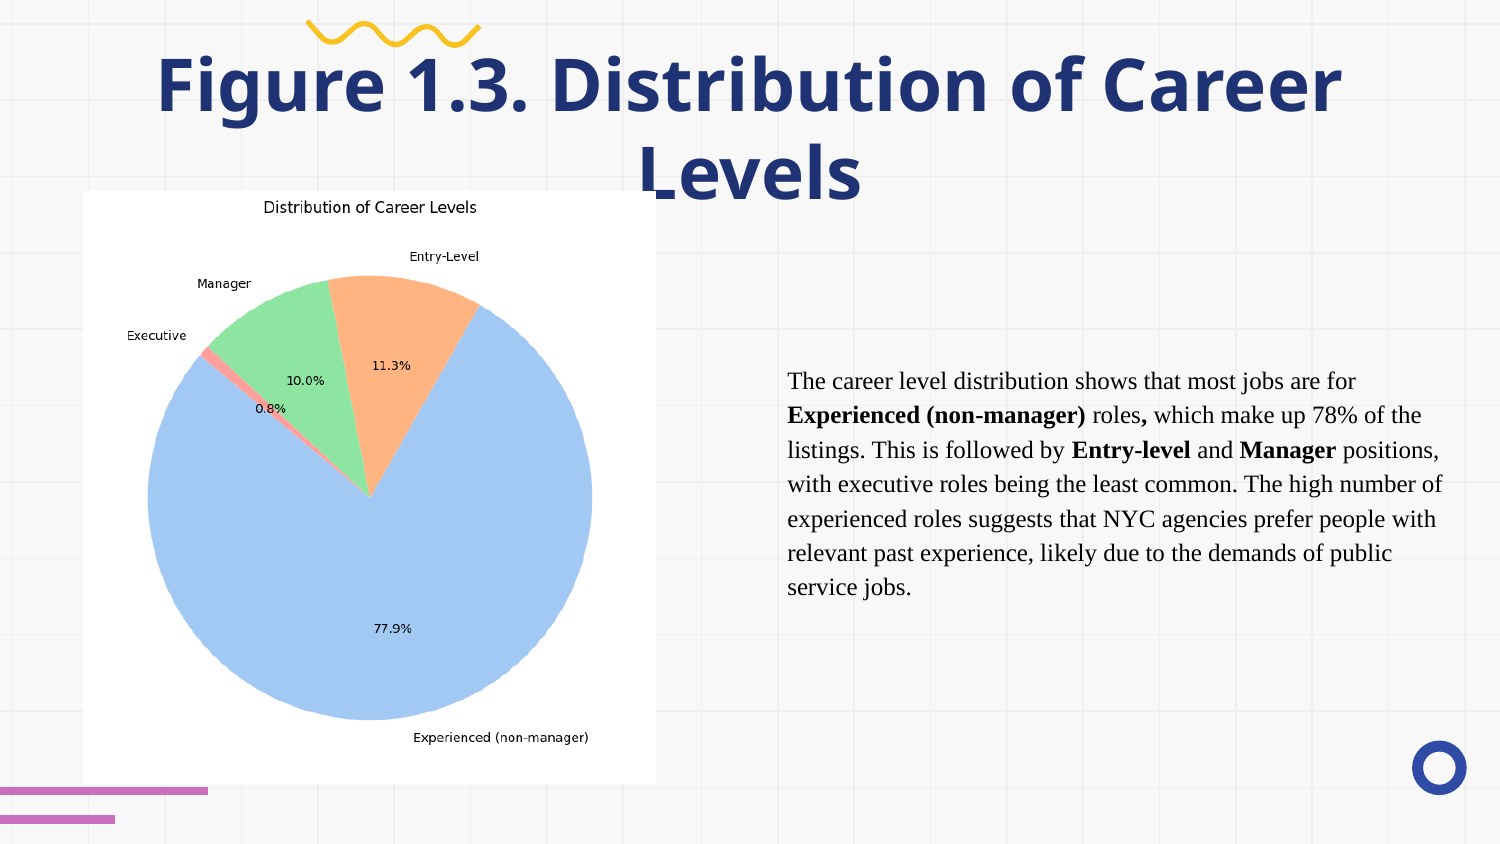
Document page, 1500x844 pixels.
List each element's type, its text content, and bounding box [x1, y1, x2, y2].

title Figure 1.3. Distribution of Career Levels [118, 23, 1382, 118]
text_box The career level distribution shows that most jobs are for Experienced (non-manager) roles, which make up 78% of the listings. This is followed by Entry-level and Manager positions, with executive roles being the least common. The high number of experienced roles suggests that NYC agencies prefer people with relevant past experience, likely due to the demands of public service jobs. [772, 344, 1462, 774]
picture [83, 191, 656, 784]
